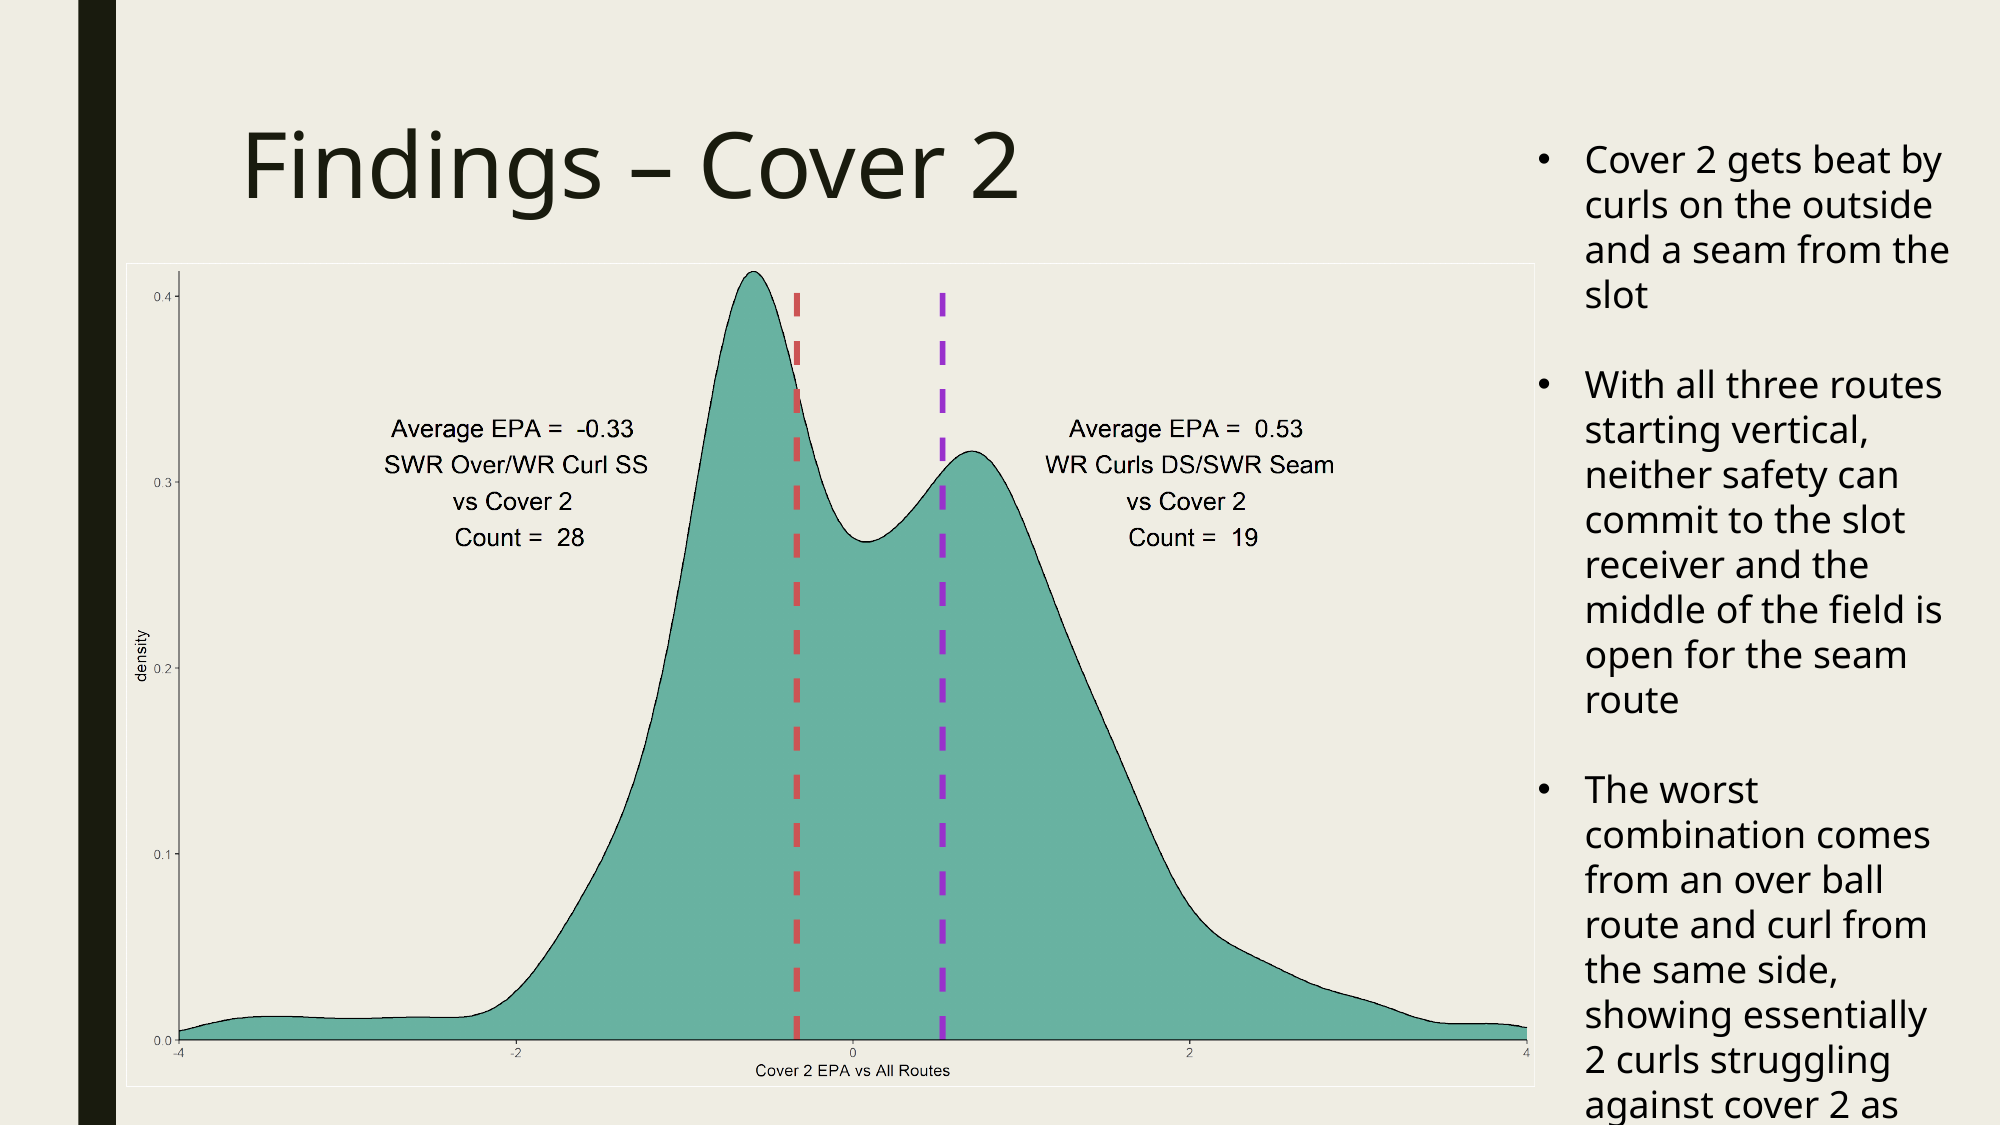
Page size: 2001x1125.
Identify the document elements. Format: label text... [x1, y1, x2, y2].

text_box Cover 2 gets beat by curls on the outside and a seam from the slot With all three routes starting vertical, neither safety can commit to the slot receiver and the middle of the field is open for the seam route The worst combination comes from an over ball route and curl from the same side, showing essentially 2 curls struggling against cover 2 as well [1522, 128, 1974, 1125]
title Findings – Cover 2 [225, 112, 1800, 263]
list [126, 263, 1535, 1087]
